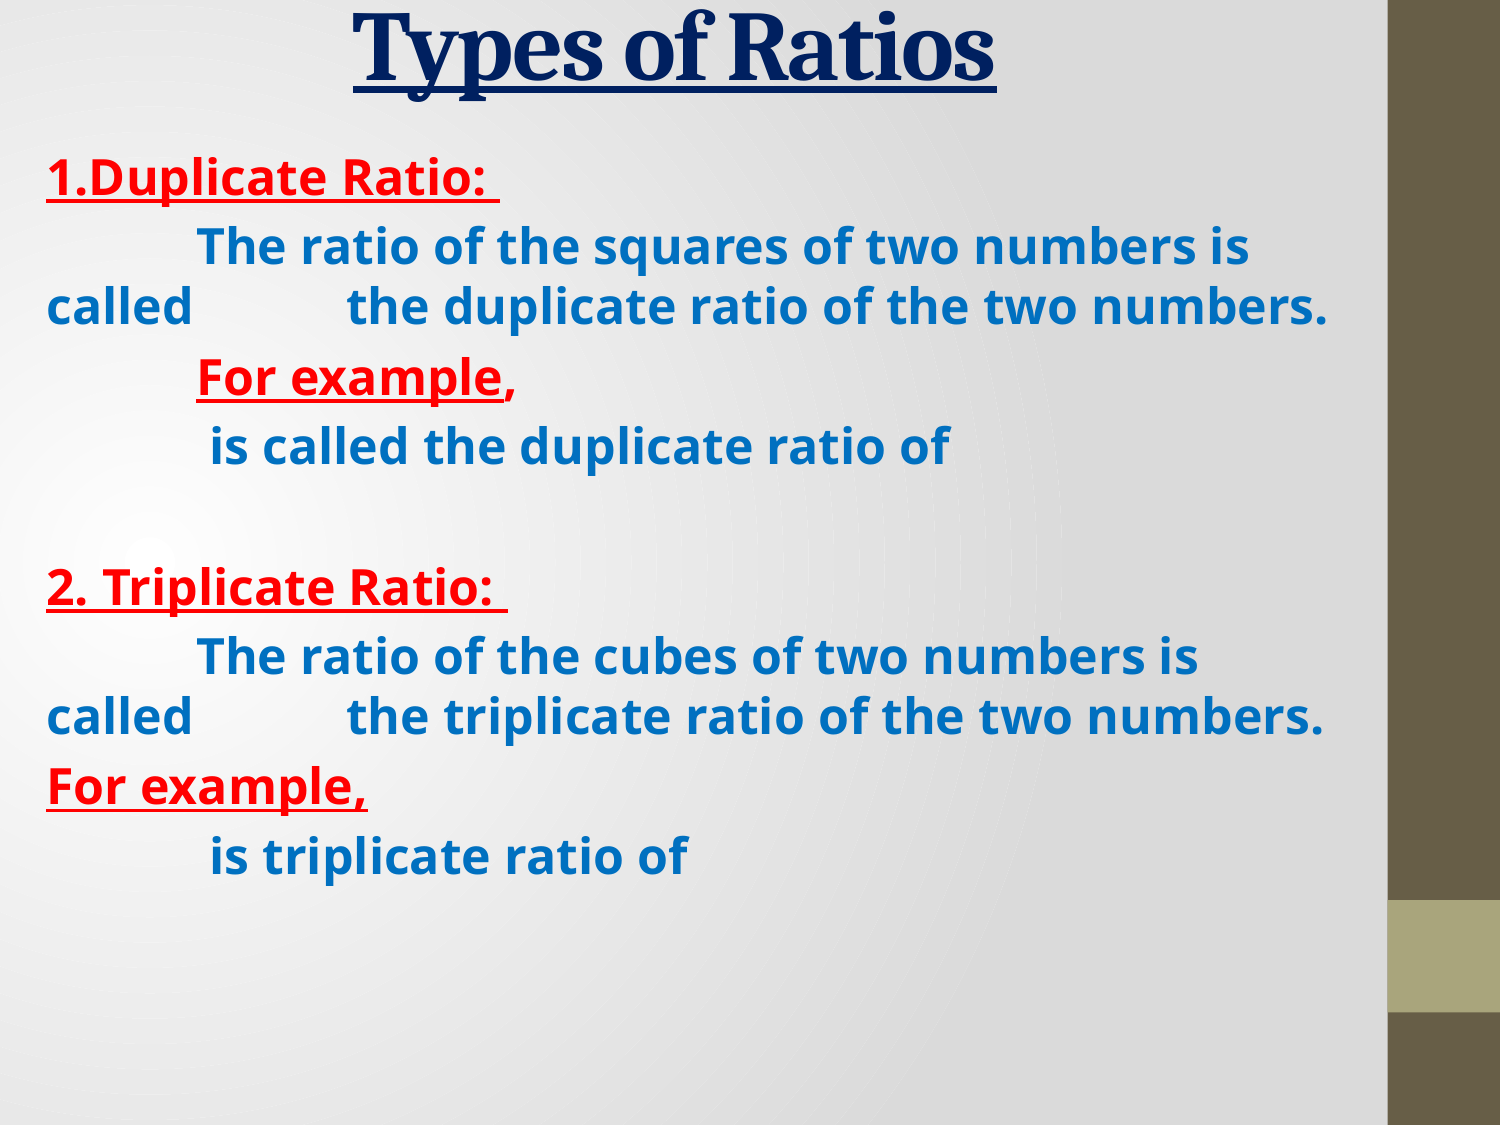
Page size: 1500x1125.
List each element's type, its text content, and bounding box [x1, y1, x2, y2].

title Types of Ratios [24, 0, 1325, 200]
